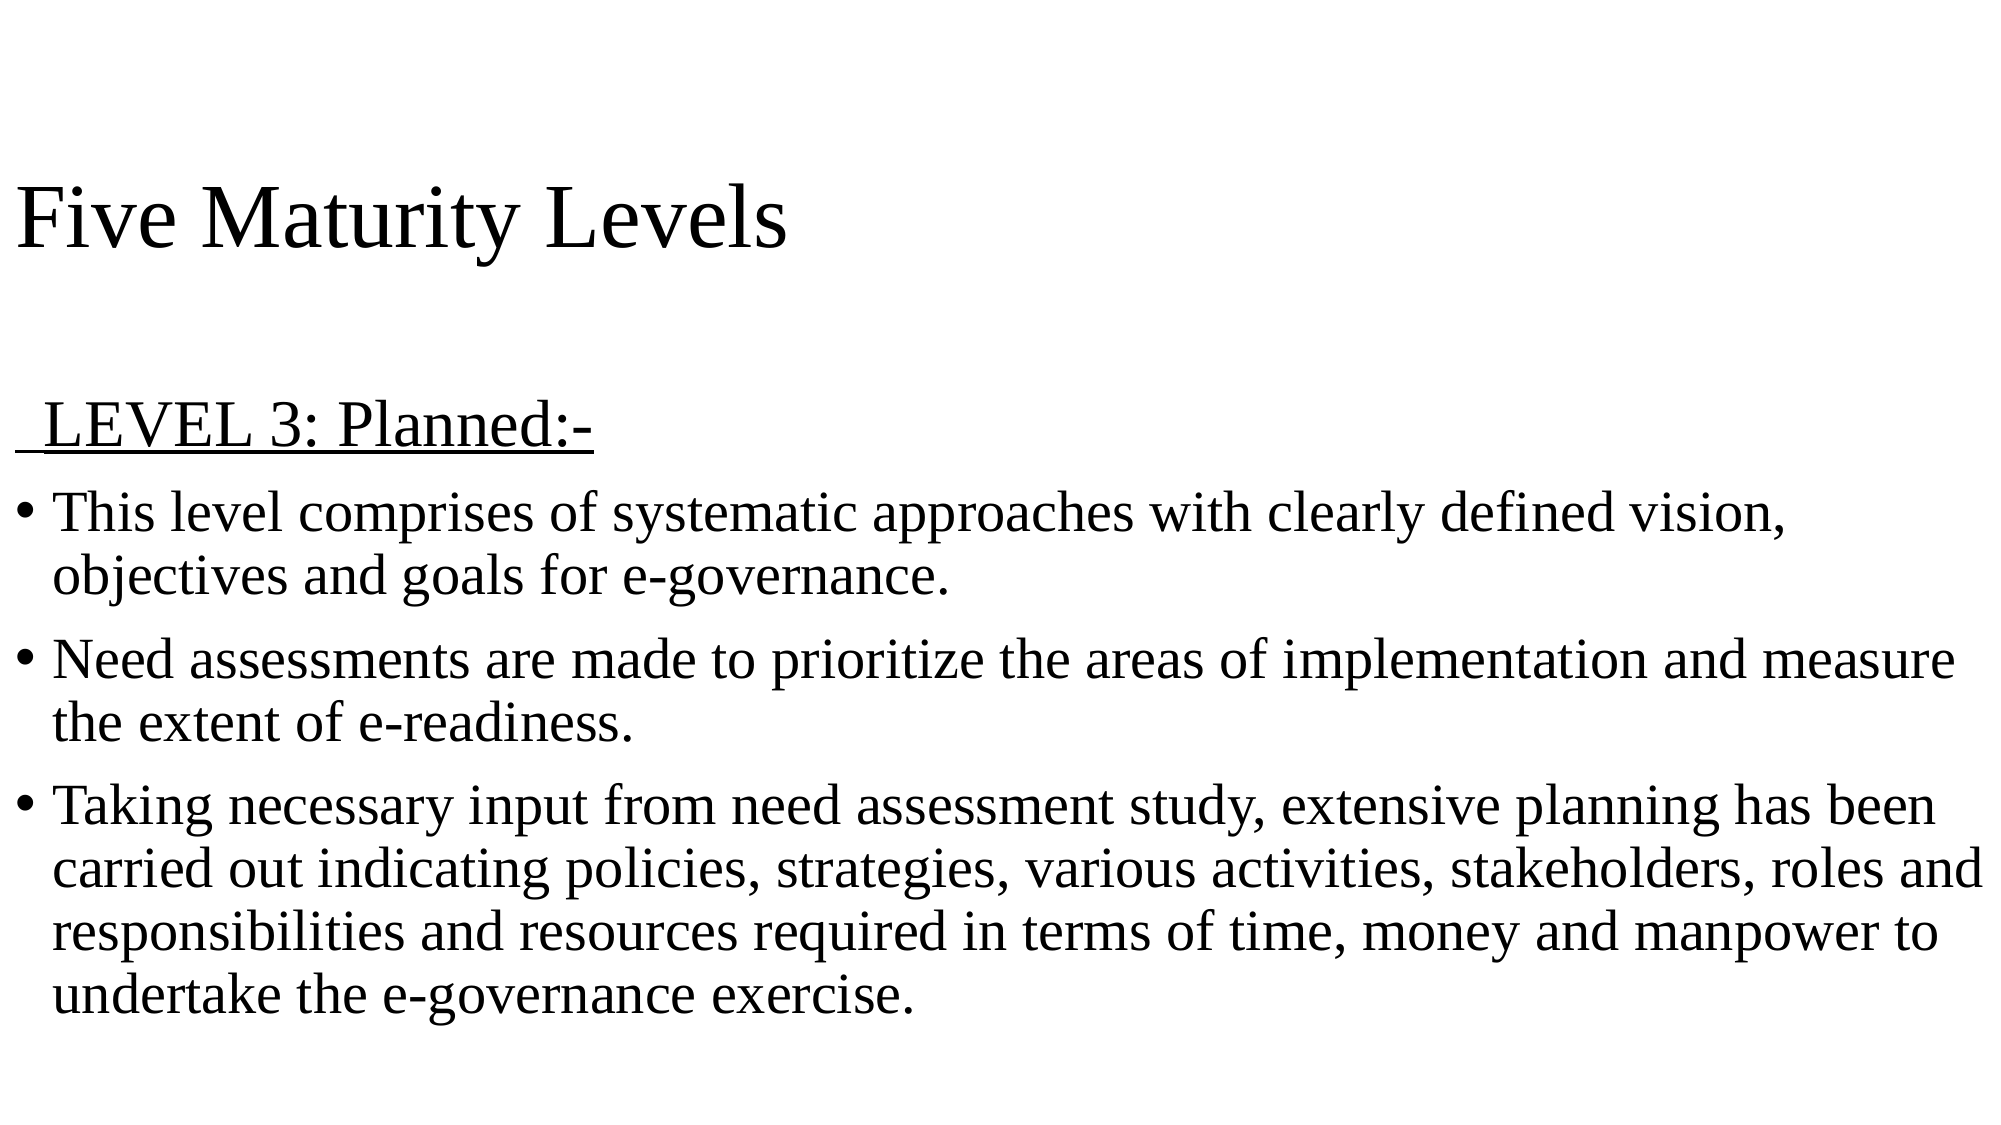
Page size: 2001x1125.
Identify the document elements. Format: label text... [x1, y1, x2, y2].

title Five Maturity Levels [0, 59, 1863, 278]
list LEVEL 3: Planned:- This level comprises of systematic approaches with clearly defined vision, objectives and goals for e-governance. Need assessments are made to prioritize the areas of implementation and measure the extent of e-readiness. Taking necessary input from need assessment study, extensive planning has been carried out indicating policies, strategies, various activities, stakeholders, roles and responsibilities and resources required in terms of time, money and manpower to undertake the e-governance exercise. [0, 318, 2000, 1125]
